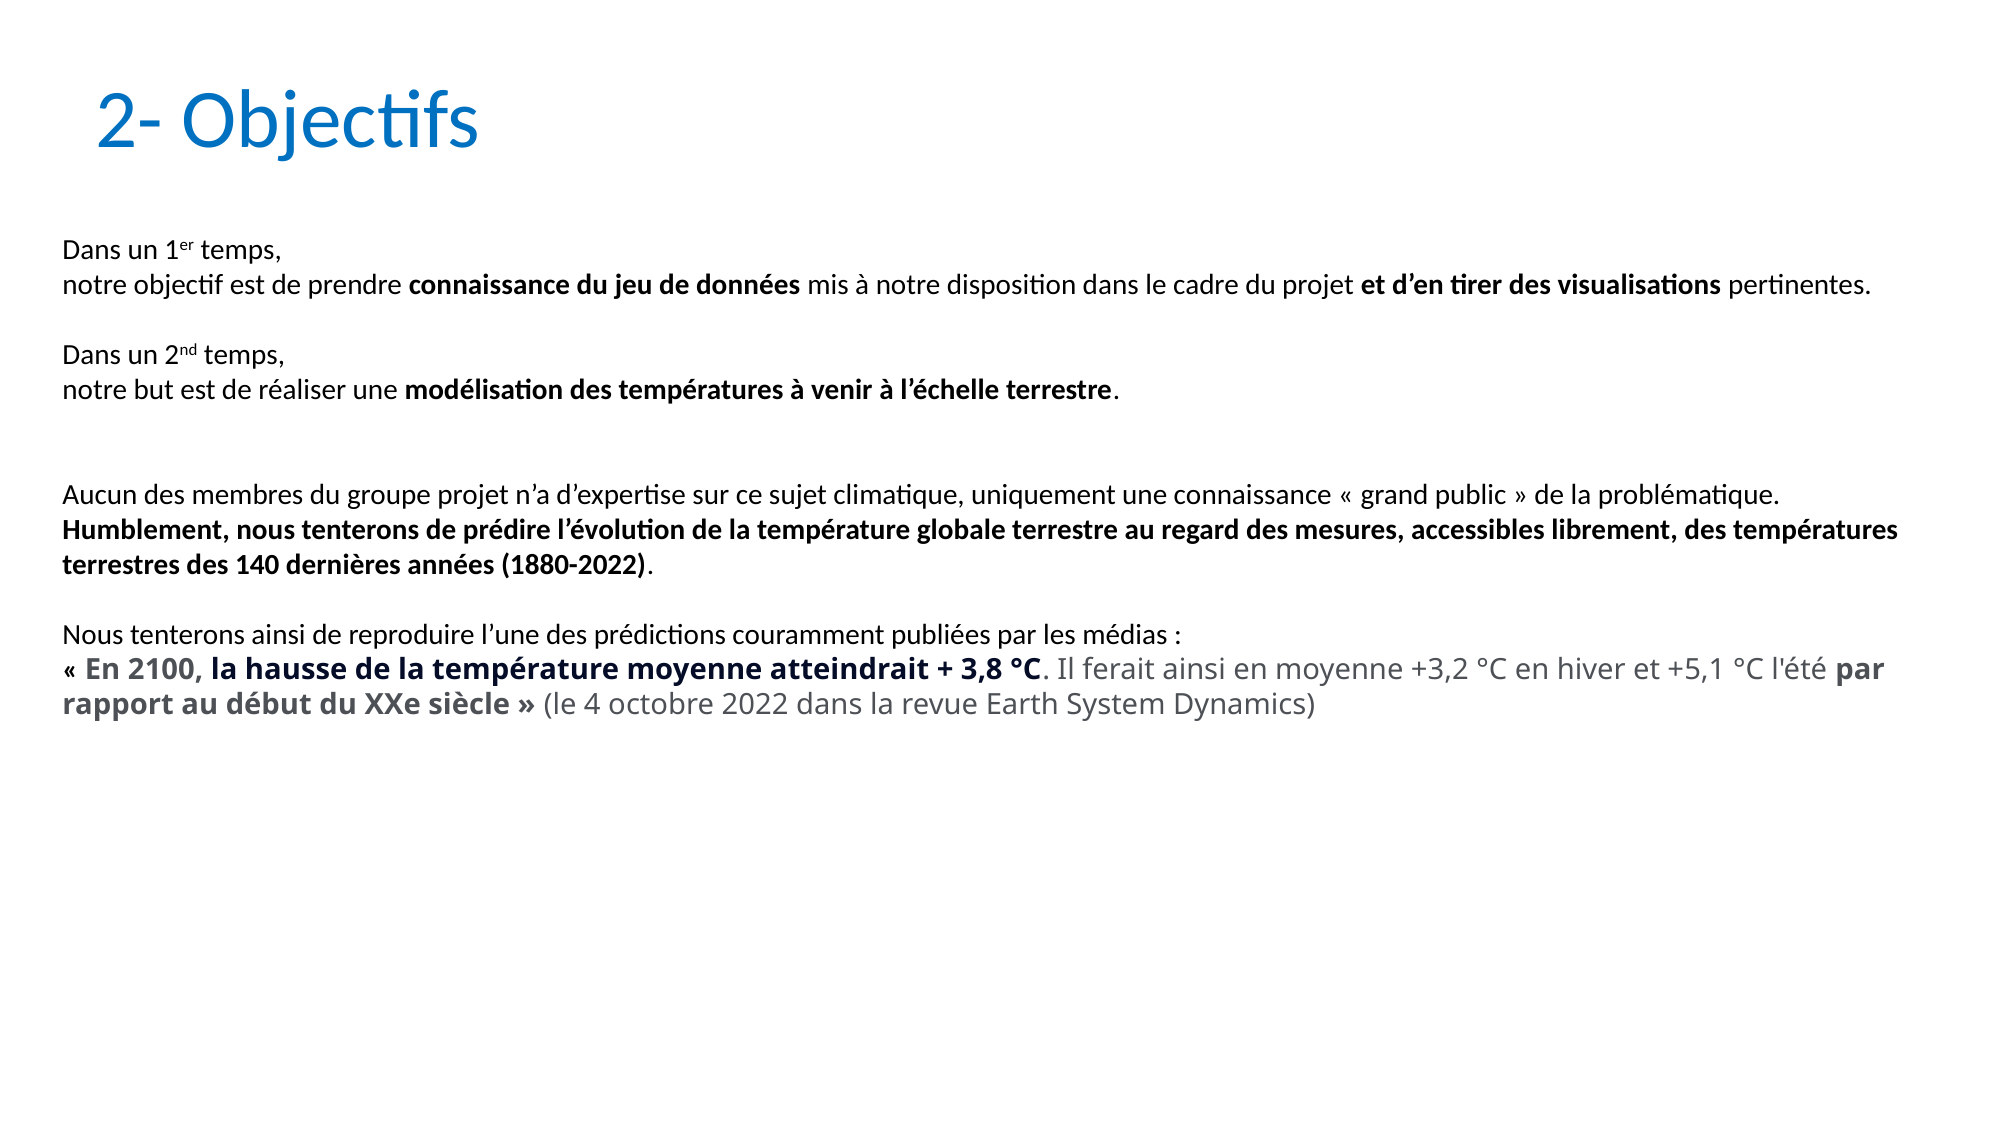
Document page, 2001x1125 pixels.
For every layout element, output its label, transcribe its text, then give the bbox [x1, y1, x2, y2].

text_box Dans un 1er temps, notre objectif est de prendre connaissance du jeu de données mis à notre disposition dans le cadre du projet et d’en tirer des visualisations pertinentes. Dans un 2nd temps, notre but est de réaliser une modélisation des températures à venir à l’échelle terrestre. Aucun des membres du groupe projet n’a d’expertise sur ce sujet climatique, uniquement une connaissance « grand public » de la problématique. Humblement, nous tenterons de prédire l’évolution de la température globale terrestre au regard des mesures, accessibles librement, des températures terrestres des 140 dernières années (1880-2022). Nous tenterons ainsi de reproduire l’une des prédictions couramment publiées par les médias : « En 2100, la hausse de la température moyenne atteindrait + 3,8 °C. Il ferait ainsi en moyenne +3,2 °C en hiver et +5,1 °C l'été par rapport au début du XXe siècle » (le 4 octobre 2022 dans la revue Earth System Dynamics) [47, 223, 1953, 763]
text_box 2- Objectifs [80, 56, 1122, 172]
